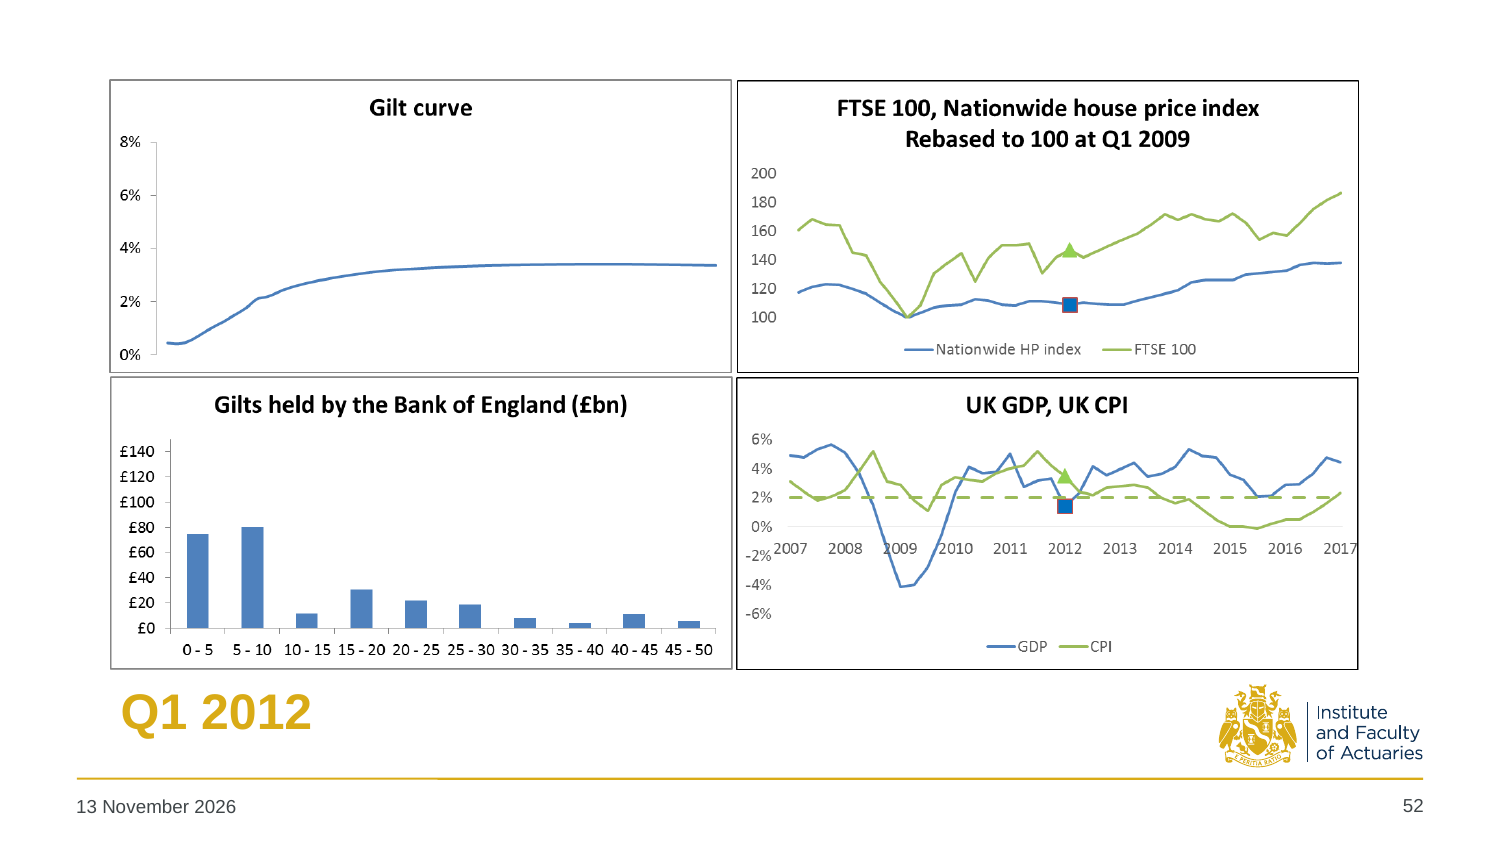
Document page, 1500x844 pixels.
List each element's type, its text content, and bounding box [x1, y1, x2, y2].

title Q1 2012 [109, 638, 1470, 780]
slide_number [64, 788, 396, 830]
slide_number 52 [1328, 787, 1436, 830]
picture [109, 78, 1359, 671]
